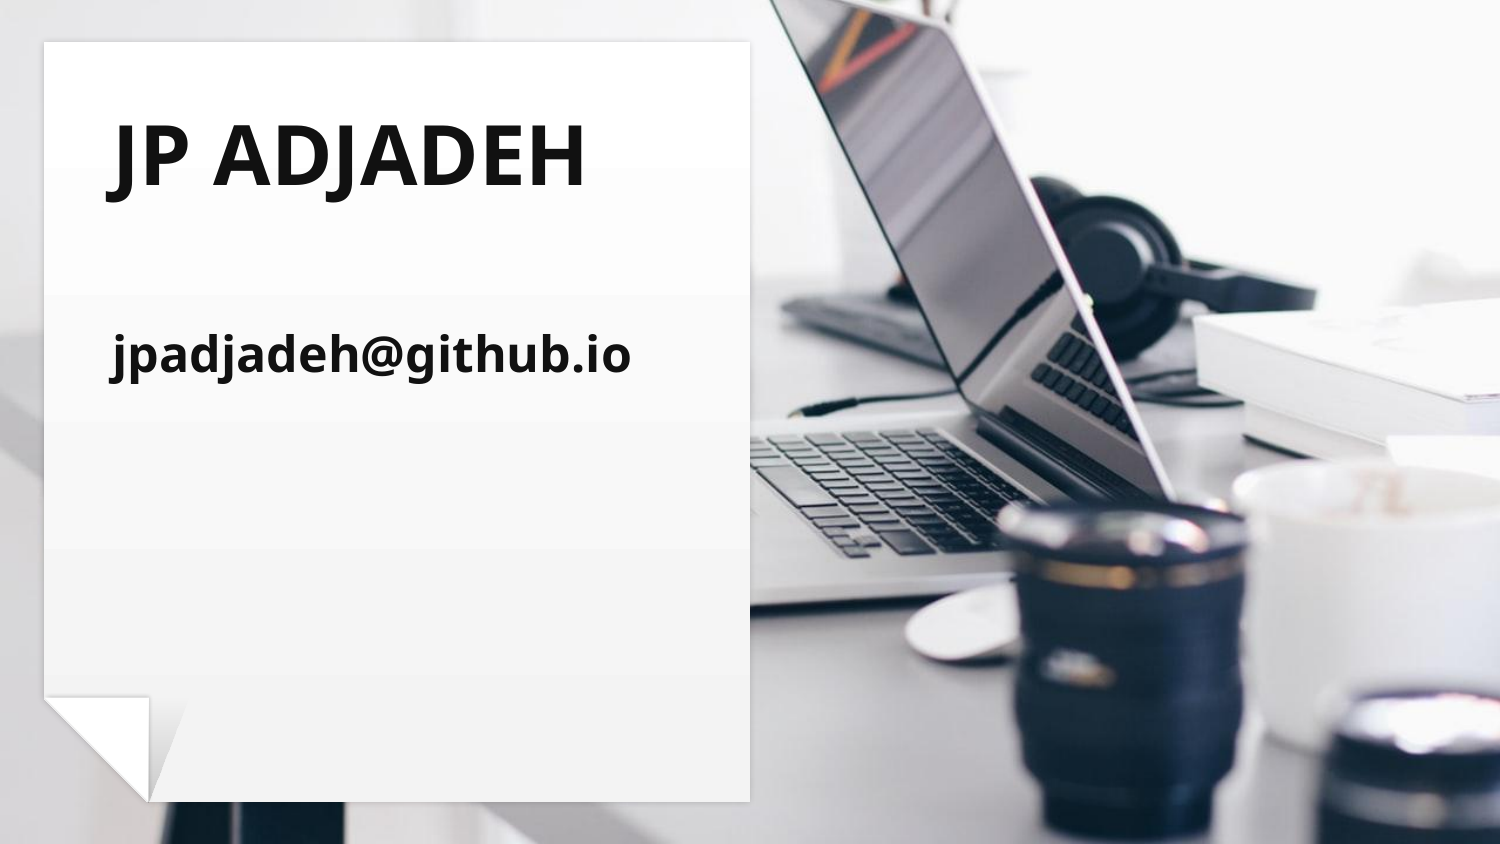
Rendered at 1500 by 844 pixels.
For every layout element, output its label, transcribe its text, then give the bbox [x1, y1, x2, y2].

picture [0, 0, 1500, 844]
title JP ADJADEH jpadjadeh@github.io [112, 101, 735, 306]
